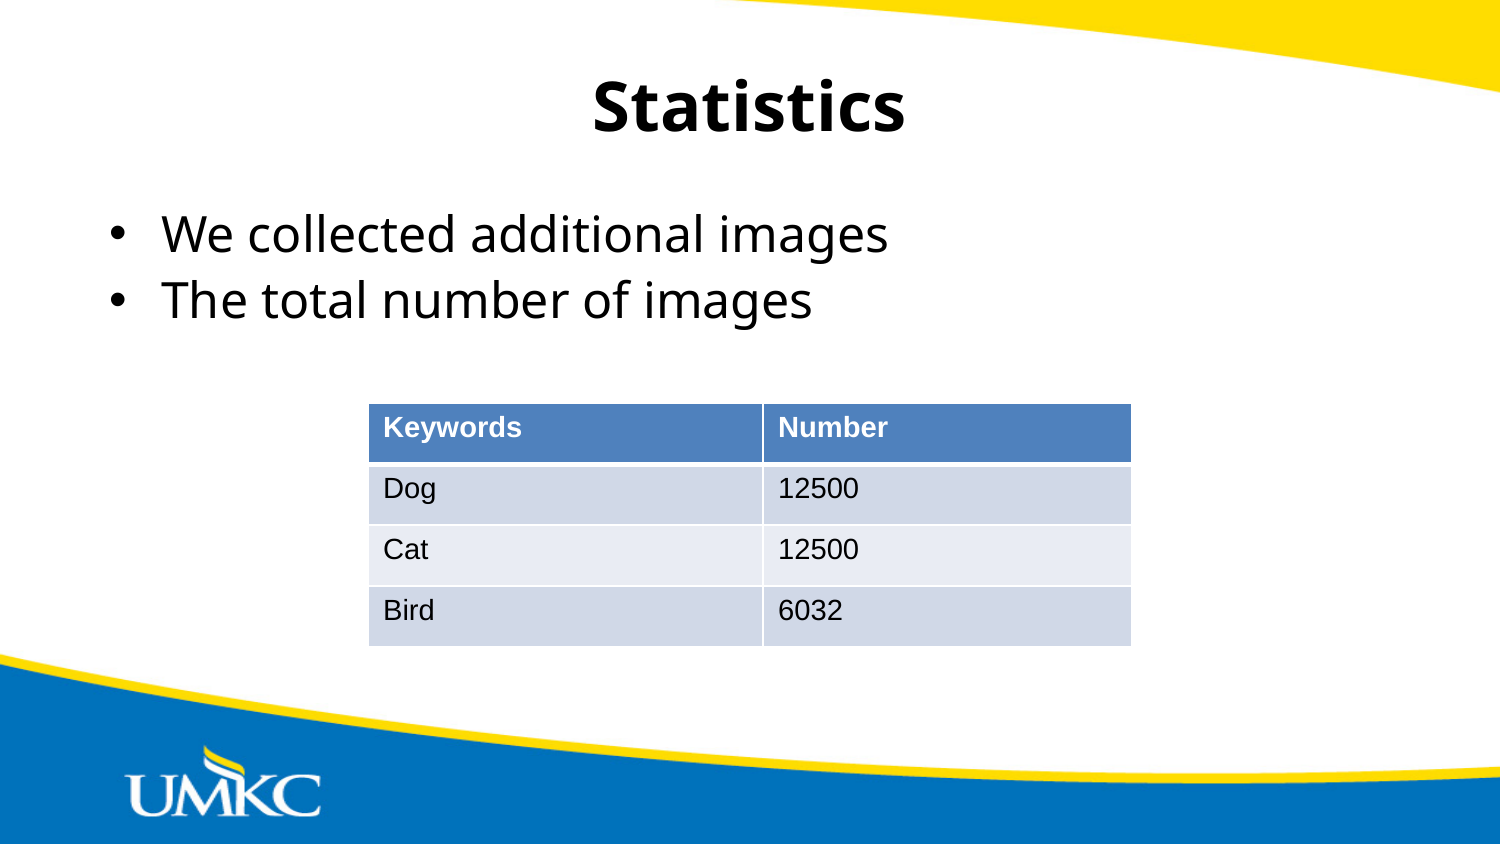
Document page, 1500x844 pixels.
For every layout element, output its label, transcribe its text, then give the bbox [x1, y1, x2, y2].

table_cell 12500 [764, 526, 1131, 585]
table_cell Bird [369, 587, 762, 646]
list We collected additional images The total number of images [75, 196, 1425, 754]
picture [0, 0, 1500, 844]
title Statistics [75, 33, 1425, 175]
table_cell Cat [369, 526, 762, 585]
table_header Keywords [369, 404, 762, 462]
table_cell Dog [369, 467, 762, 524]
table_cell 6032 [764, 587, 1131, 646]
table_cell 12500 [764, 467, 1131, 524]
table_header Number [764, 404, 1131, 462]
